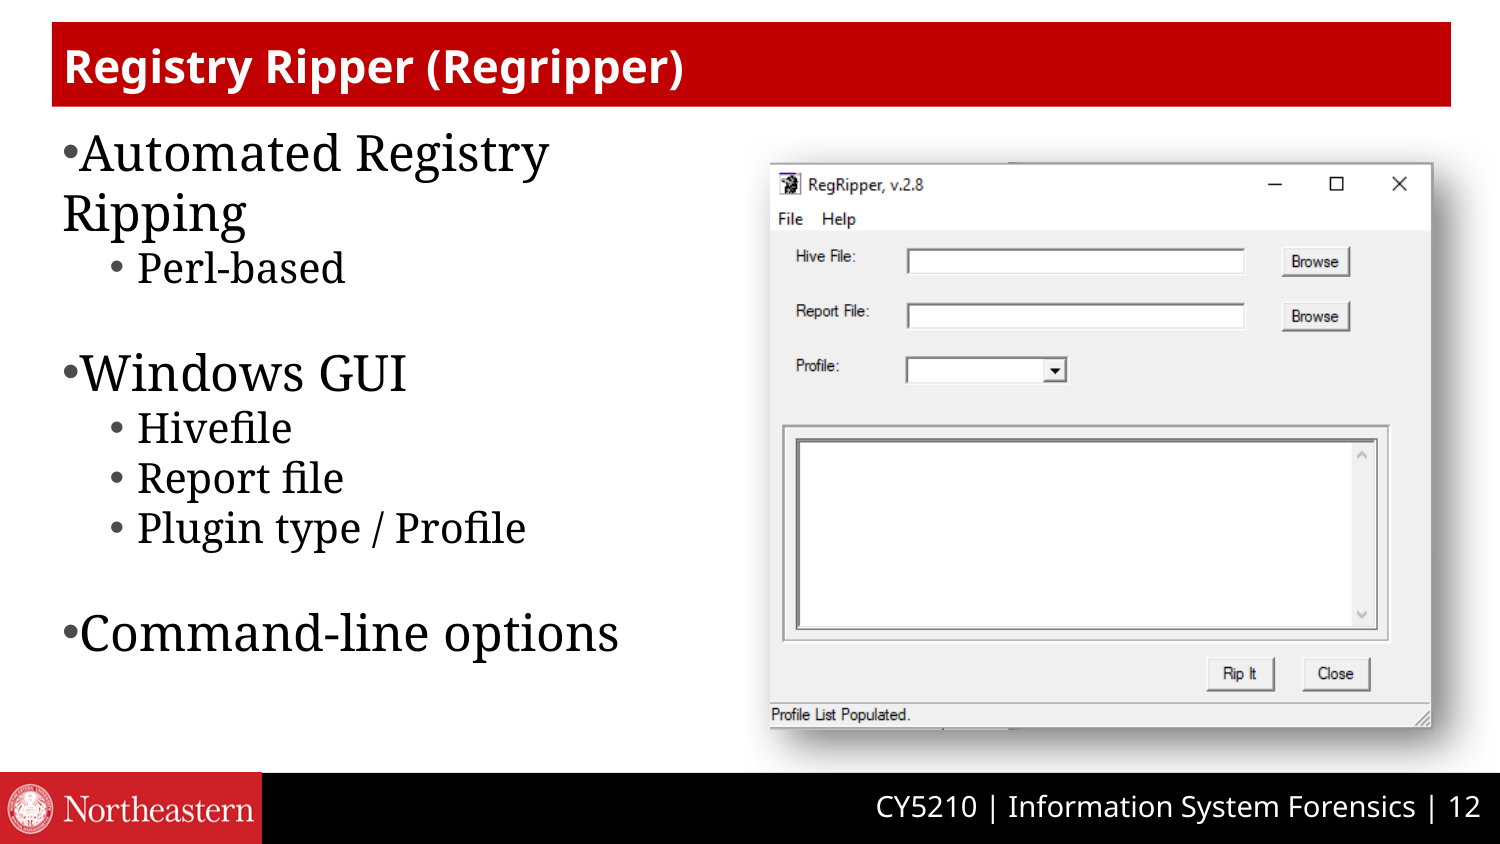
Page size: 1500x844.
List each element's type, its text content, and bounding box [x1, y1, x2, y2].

title Registry Ripper (Regripper) [51, 22, 1451, 107]
picture [0, 772, 262, 844]
list Automated Registry Ripping Perl-based Windows GUI Hivefile Report file Plugin type / Profile Command-line options [50, 115, 741, 777]
picture [770, 162, 1434, 730]
